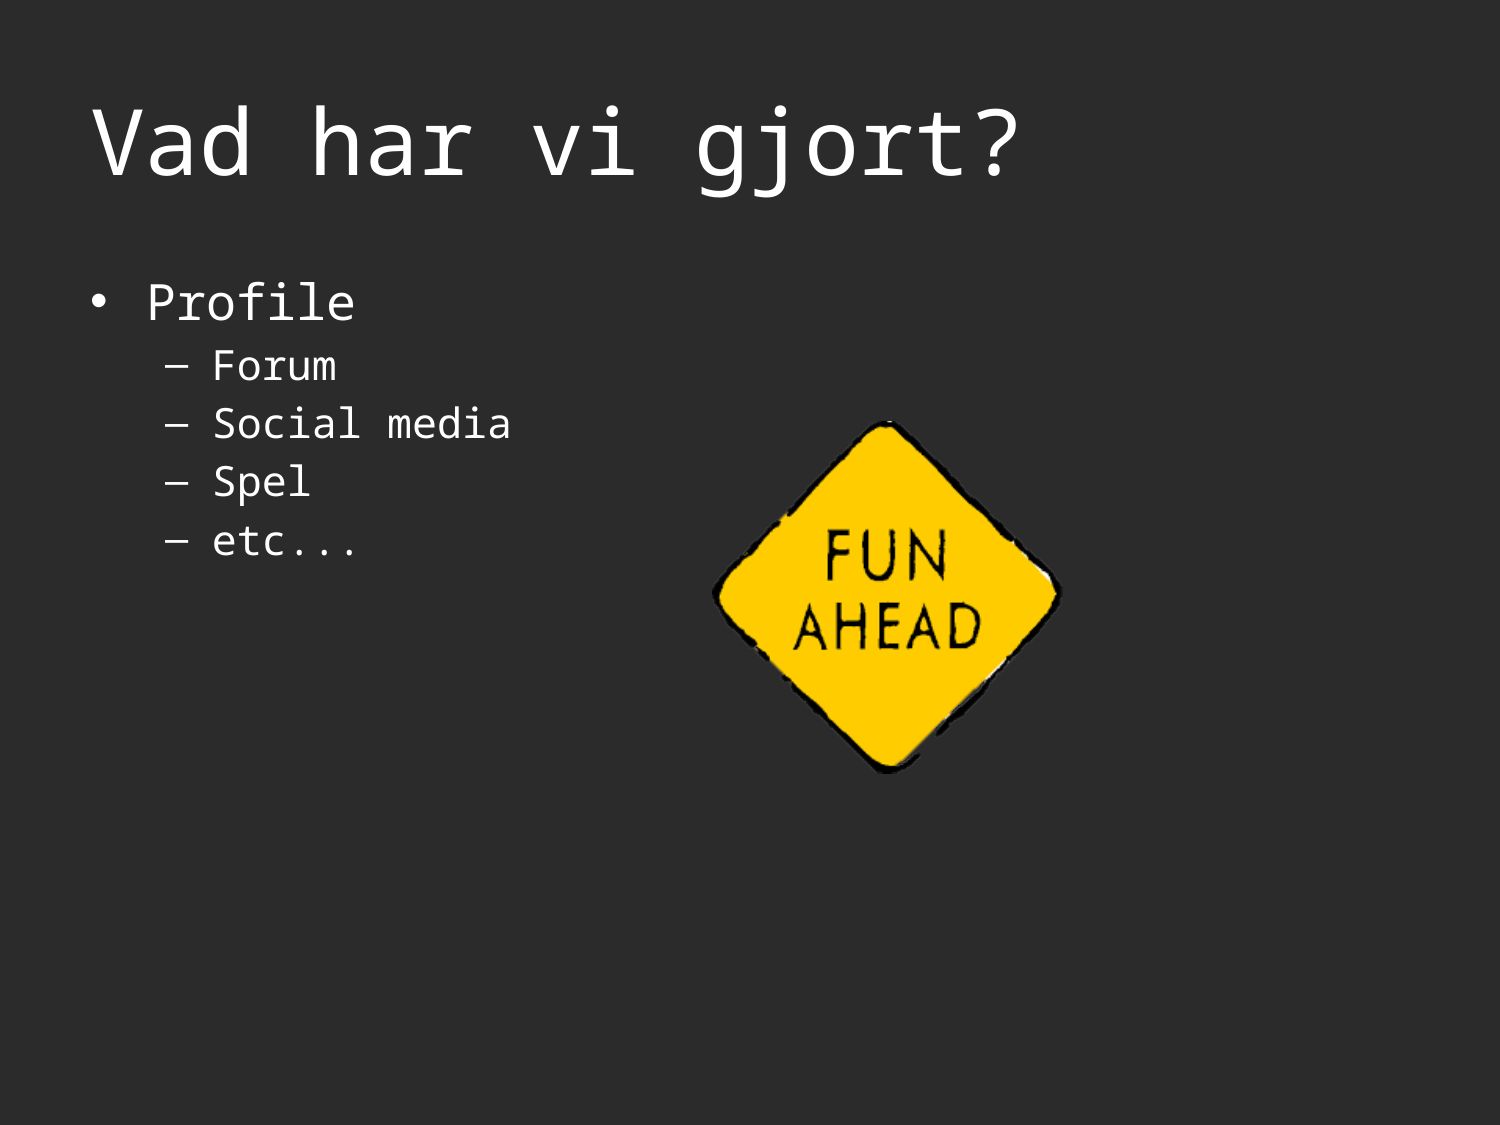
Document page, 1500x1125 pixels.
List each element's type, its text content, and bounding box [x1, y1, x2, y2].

picture [711, 421, 1063, 774]
title Vad har vi gjort? [75, 45, 1425, 233]
list Profile Forum Social media Spel etc... [75, 262, 1425, 1005]
